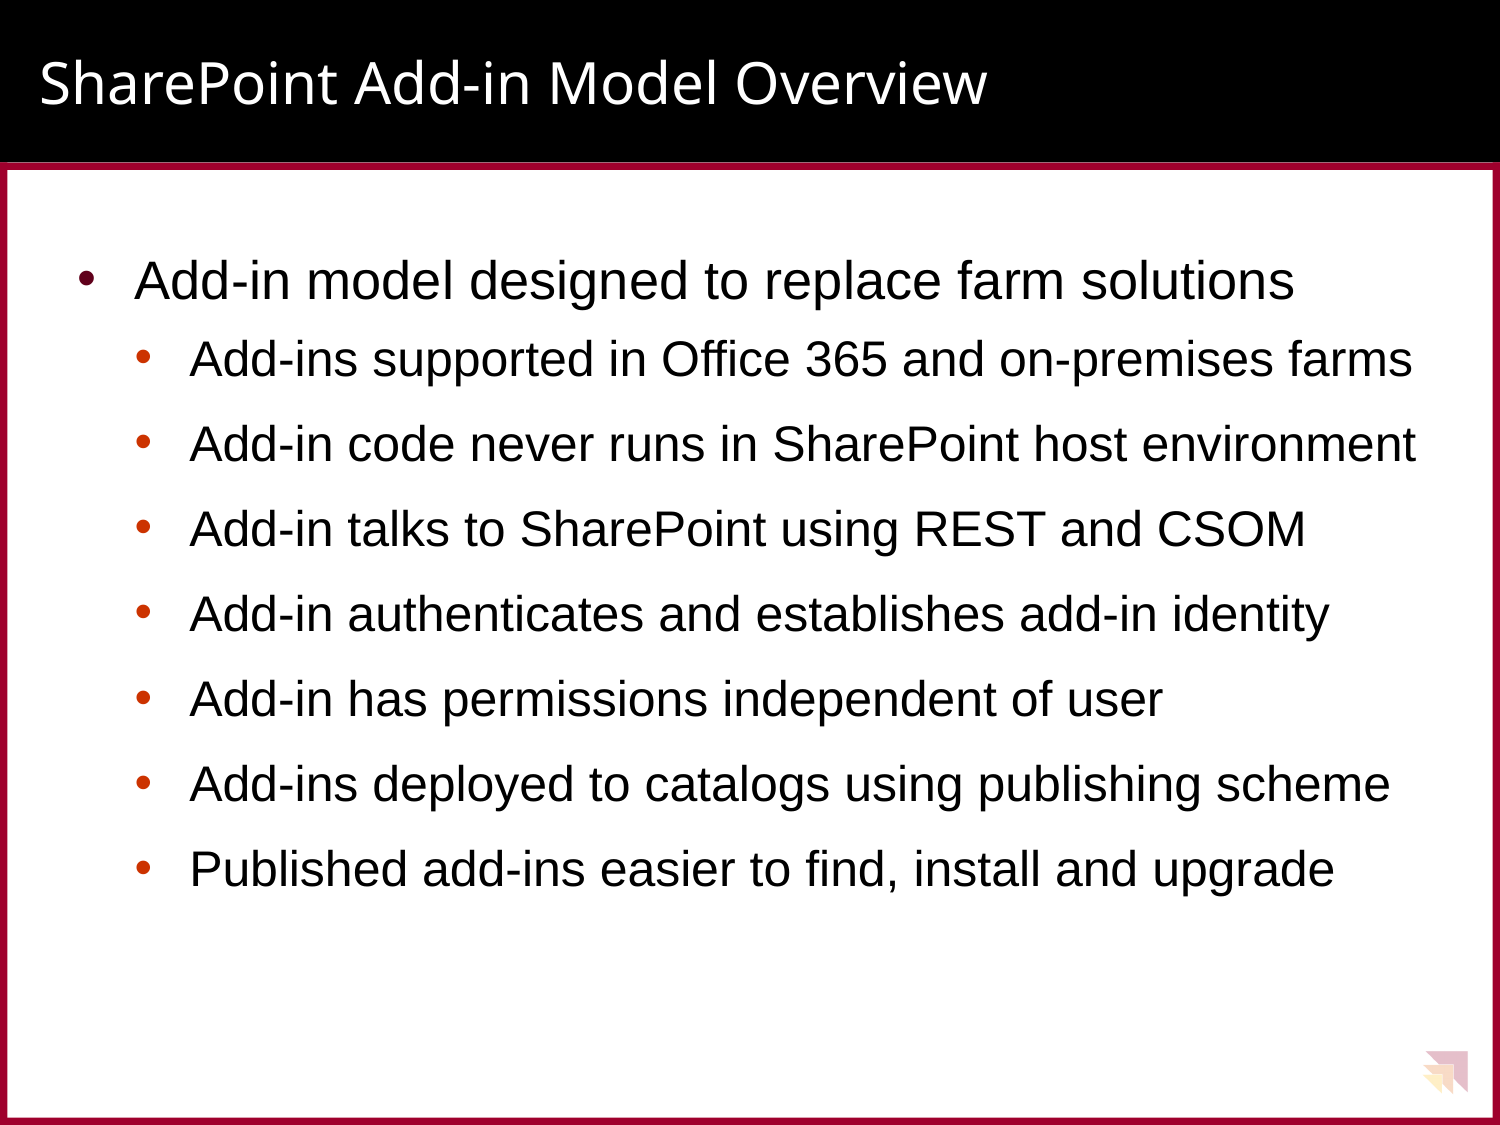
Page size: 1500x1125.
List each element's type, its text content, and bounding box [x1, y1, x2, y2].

title SharePoint Add-in Model Overview [24, 12, 1438, 150]
list Add-in model designed to replace farm solutions Add-ins supported in Office 365 and on-premises farms Add-in code never runs in SharePoint host environment Add-in talks to SharePoint using REST and CSOM Add-in authenticates and establishes add-in identity Add-in has permissions independent of user Add-ins deployed to catalogs using publishing scheme Published add-ins easier to find, install and upgrade [62, 237, 1438, 1088]
